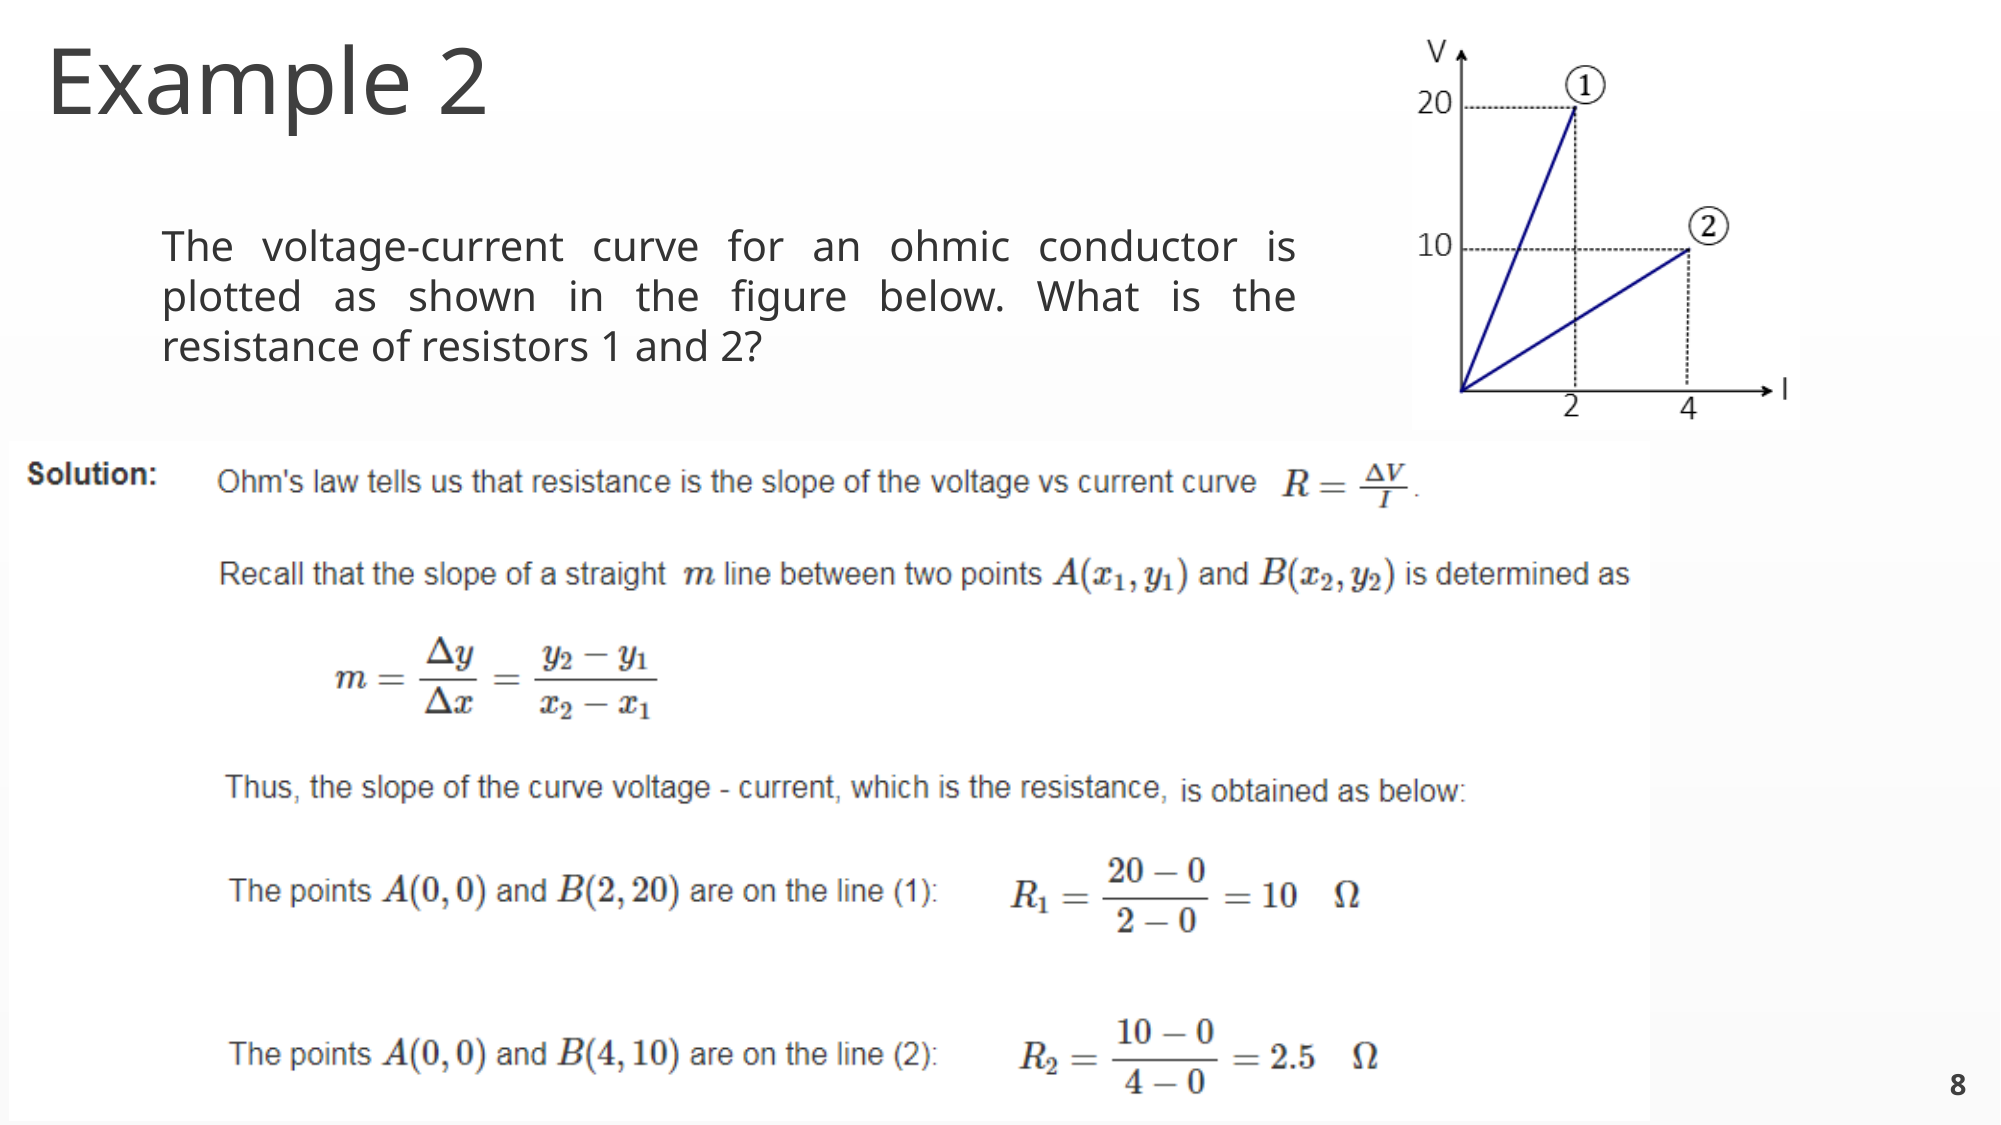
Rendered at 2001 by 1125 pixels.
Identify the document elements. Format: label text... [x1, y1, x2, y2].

picture [9, 441, 1650, 1121]
text_box The voltage-current curve for an ohmic conductor is plotted as shown in the figure below. What is the resistance of resistors 1 and 2? [146, 212, 1312, 377]
text_box 8 [1896, 1056, 1982, 1117]
picture [1412, 28, 1800, 430]
text_box Example 2 [30, 28, 531, 165]
